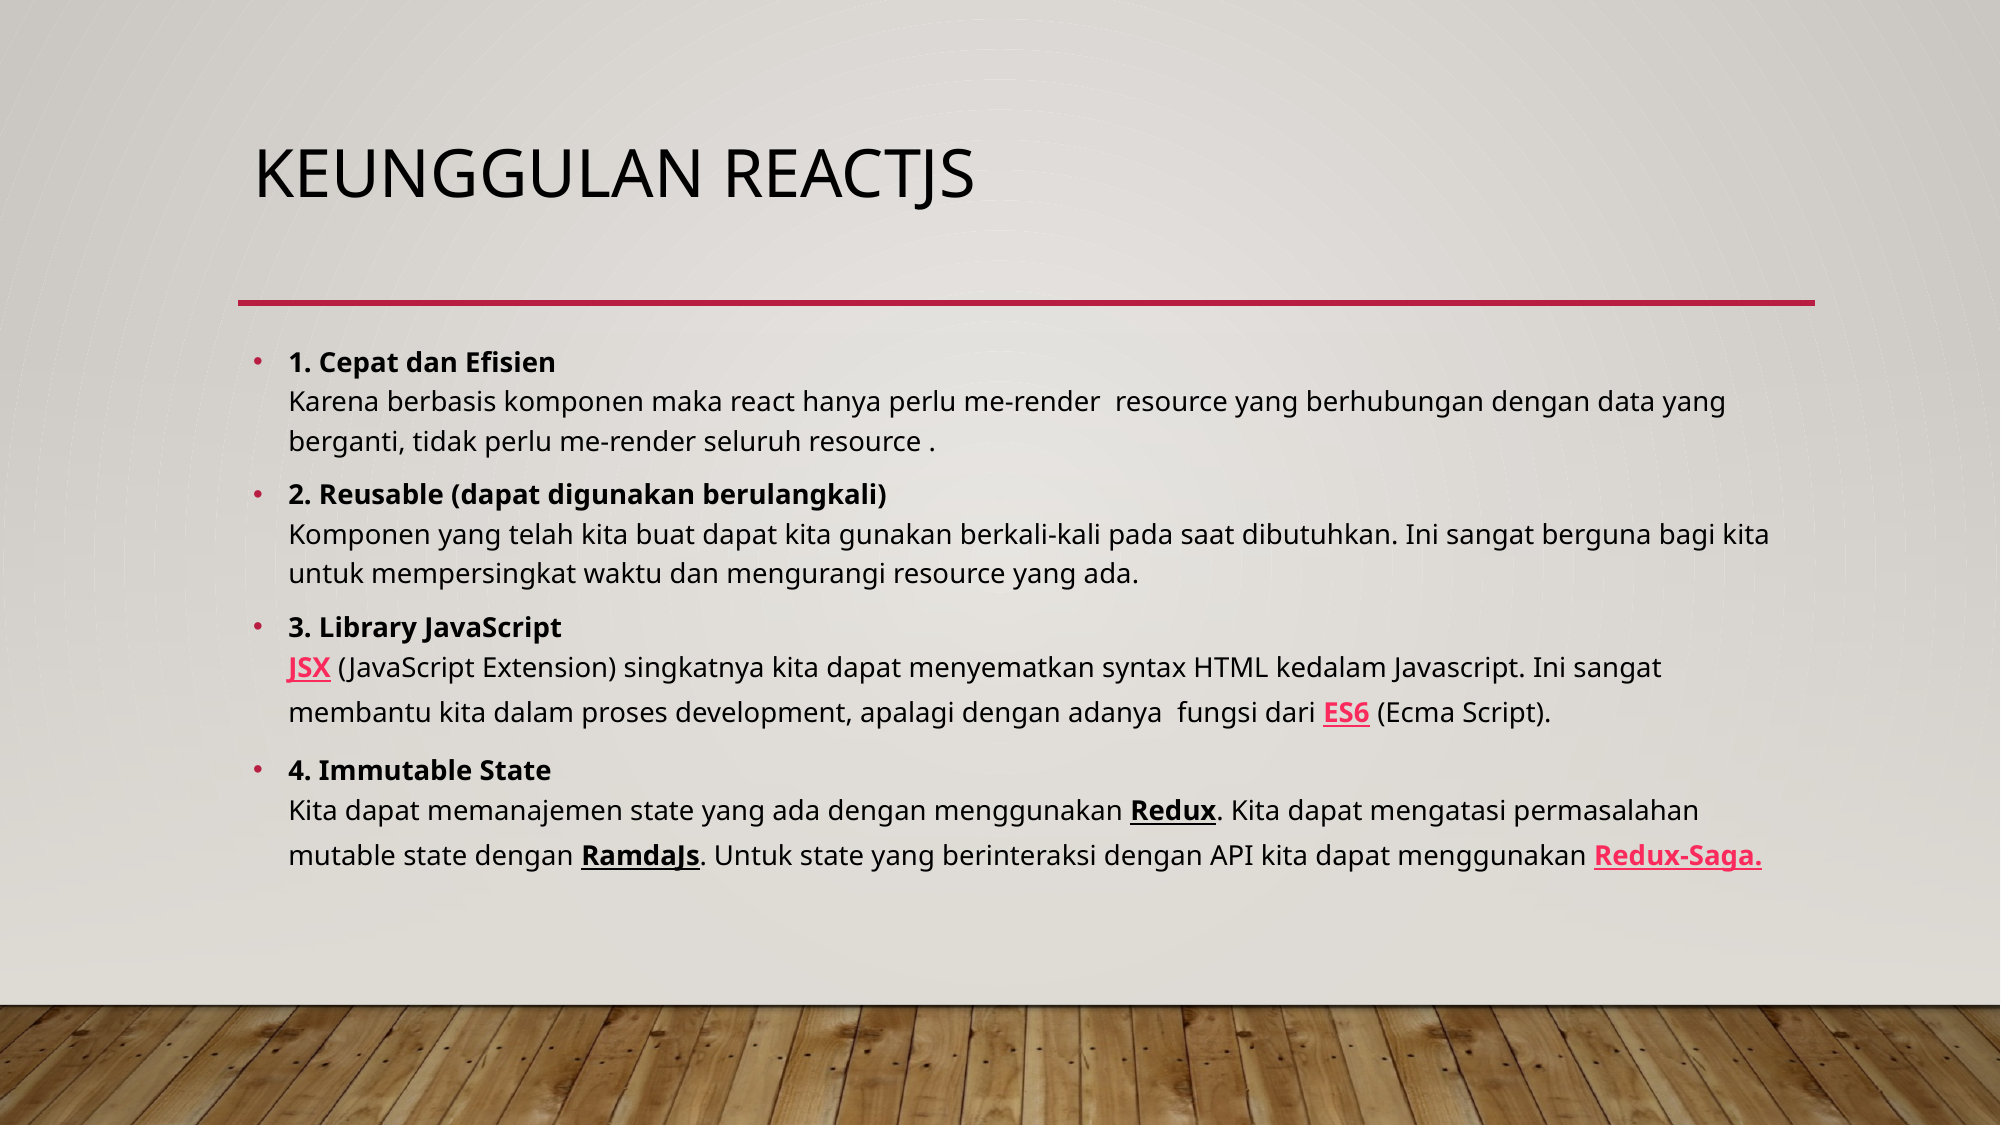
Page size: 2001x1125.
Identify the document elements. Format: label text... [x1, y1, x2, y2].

title Keunggulan ReactJS [238, 131, 1814, 305]
list 1. Cepat dan Efisien Karena berbasis komponen maka react hanya perlu me-render resource yang berhubungan dengan data yang berganti, tidak perlu me-render seluruh resource . 2. Reusable (dapat digunakan berulangkali) Komponen yang telah kita buat dapat kita gunakan berkali-kali pada saat dibutuhkan. Ini sangat berguna bagi kita untuk mempersingkat waktu dan mengurangi resource yang ada. 3. Library JavaScript JSX (JavaScript Extension) singkatnya kita dapat menyematkan syntax HTML kedalam Javascript. Ini sangat membantu kita dalam proses development, apalagi dengan adanya fungsi dari ES6 (Ecma Script). 4. Immutable State Kita dapat memanajemen state yang ada dengan menggunakan Redux. Kita dapat mengatasi permasalahan mutable state dengan RamdaJs. Untuk state yang berinteraksi dengan API kita dapat menggunakan Redux-Saga. [238, 330, 1814, 897]
picture [0, 1005, 2000, 1125]
